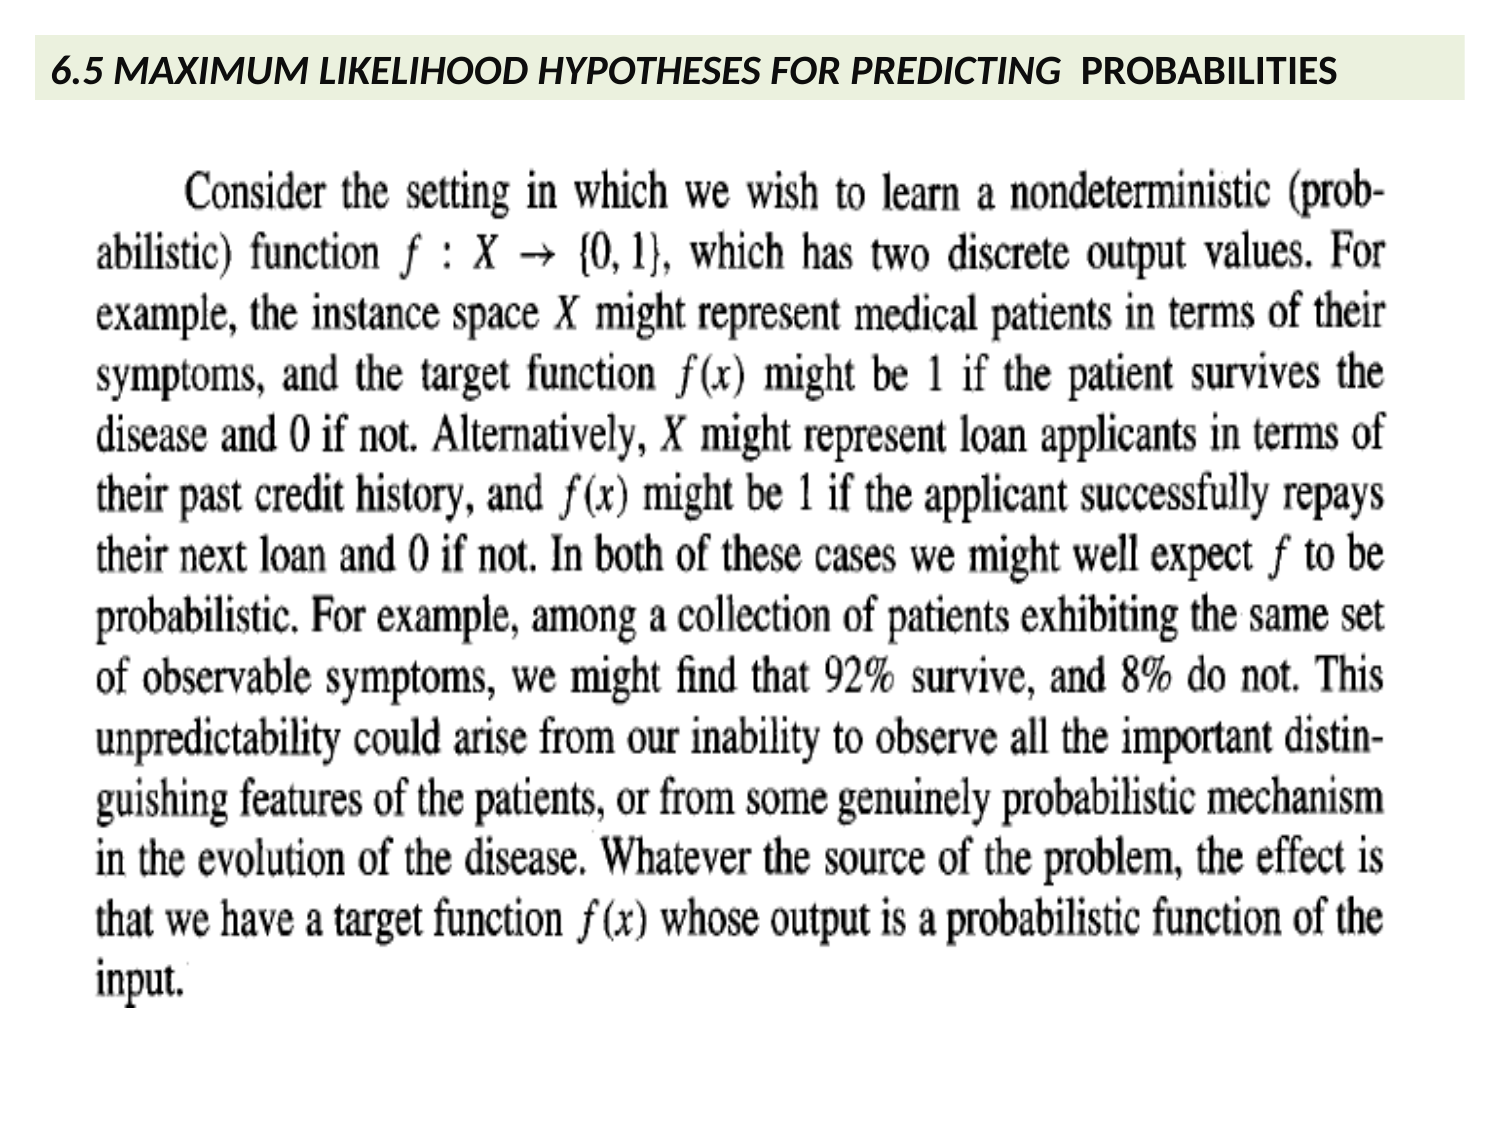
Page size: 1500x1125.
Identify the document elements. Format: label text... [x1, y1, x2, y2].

picture [81, 140, 1430, 1008]
text_box 6.5 MAXIMUM LIKELIHOOD HYPOTHESES FOR PREDICTING PROBABILITIES [35, 35, 1465, 100]
